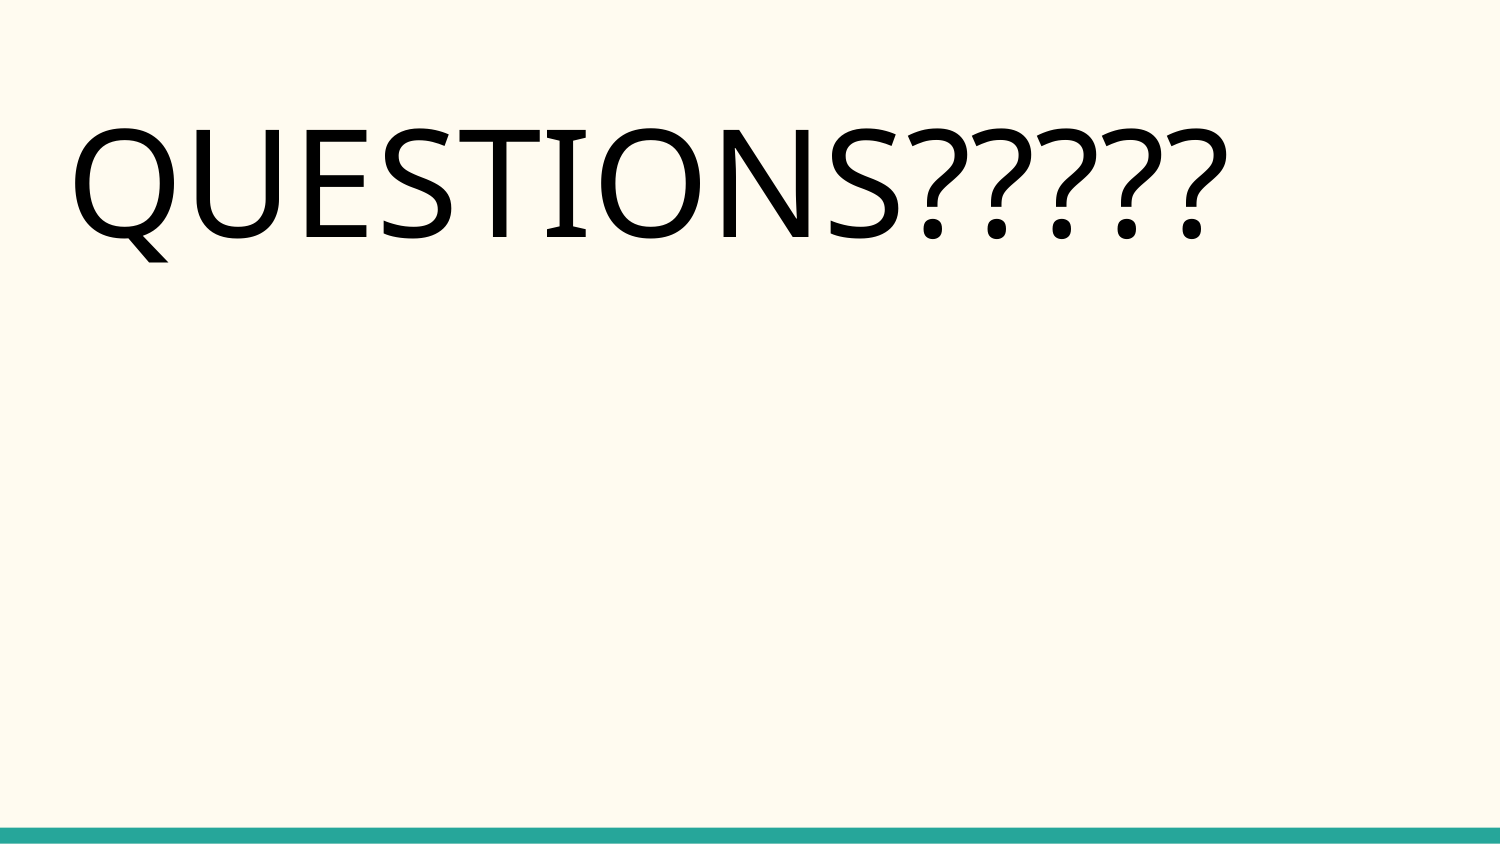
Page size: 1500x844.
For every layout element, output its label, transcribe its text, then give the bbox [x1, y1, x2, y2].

title QUESTIONS????? [51, 72, 1449, 174]
